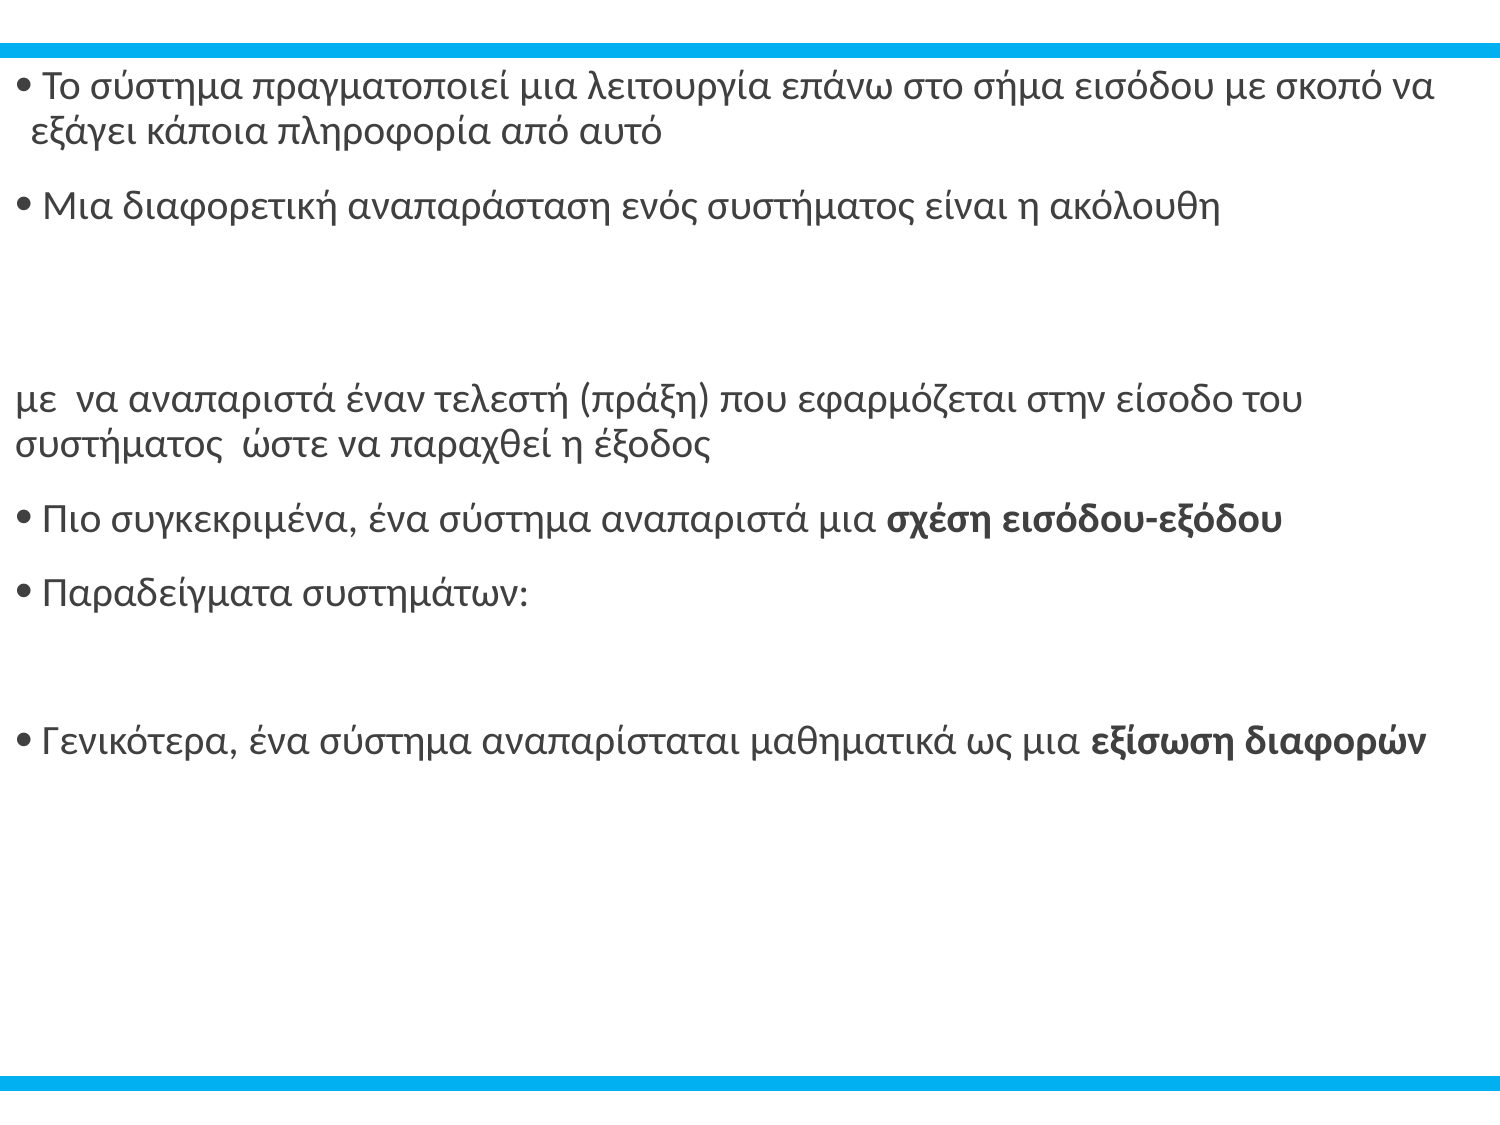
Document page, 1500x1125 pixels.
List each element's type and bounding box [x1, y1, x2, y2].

text_box [0, 43, 1500, 58]
text_box [0, 1076, 1500, 1091]
